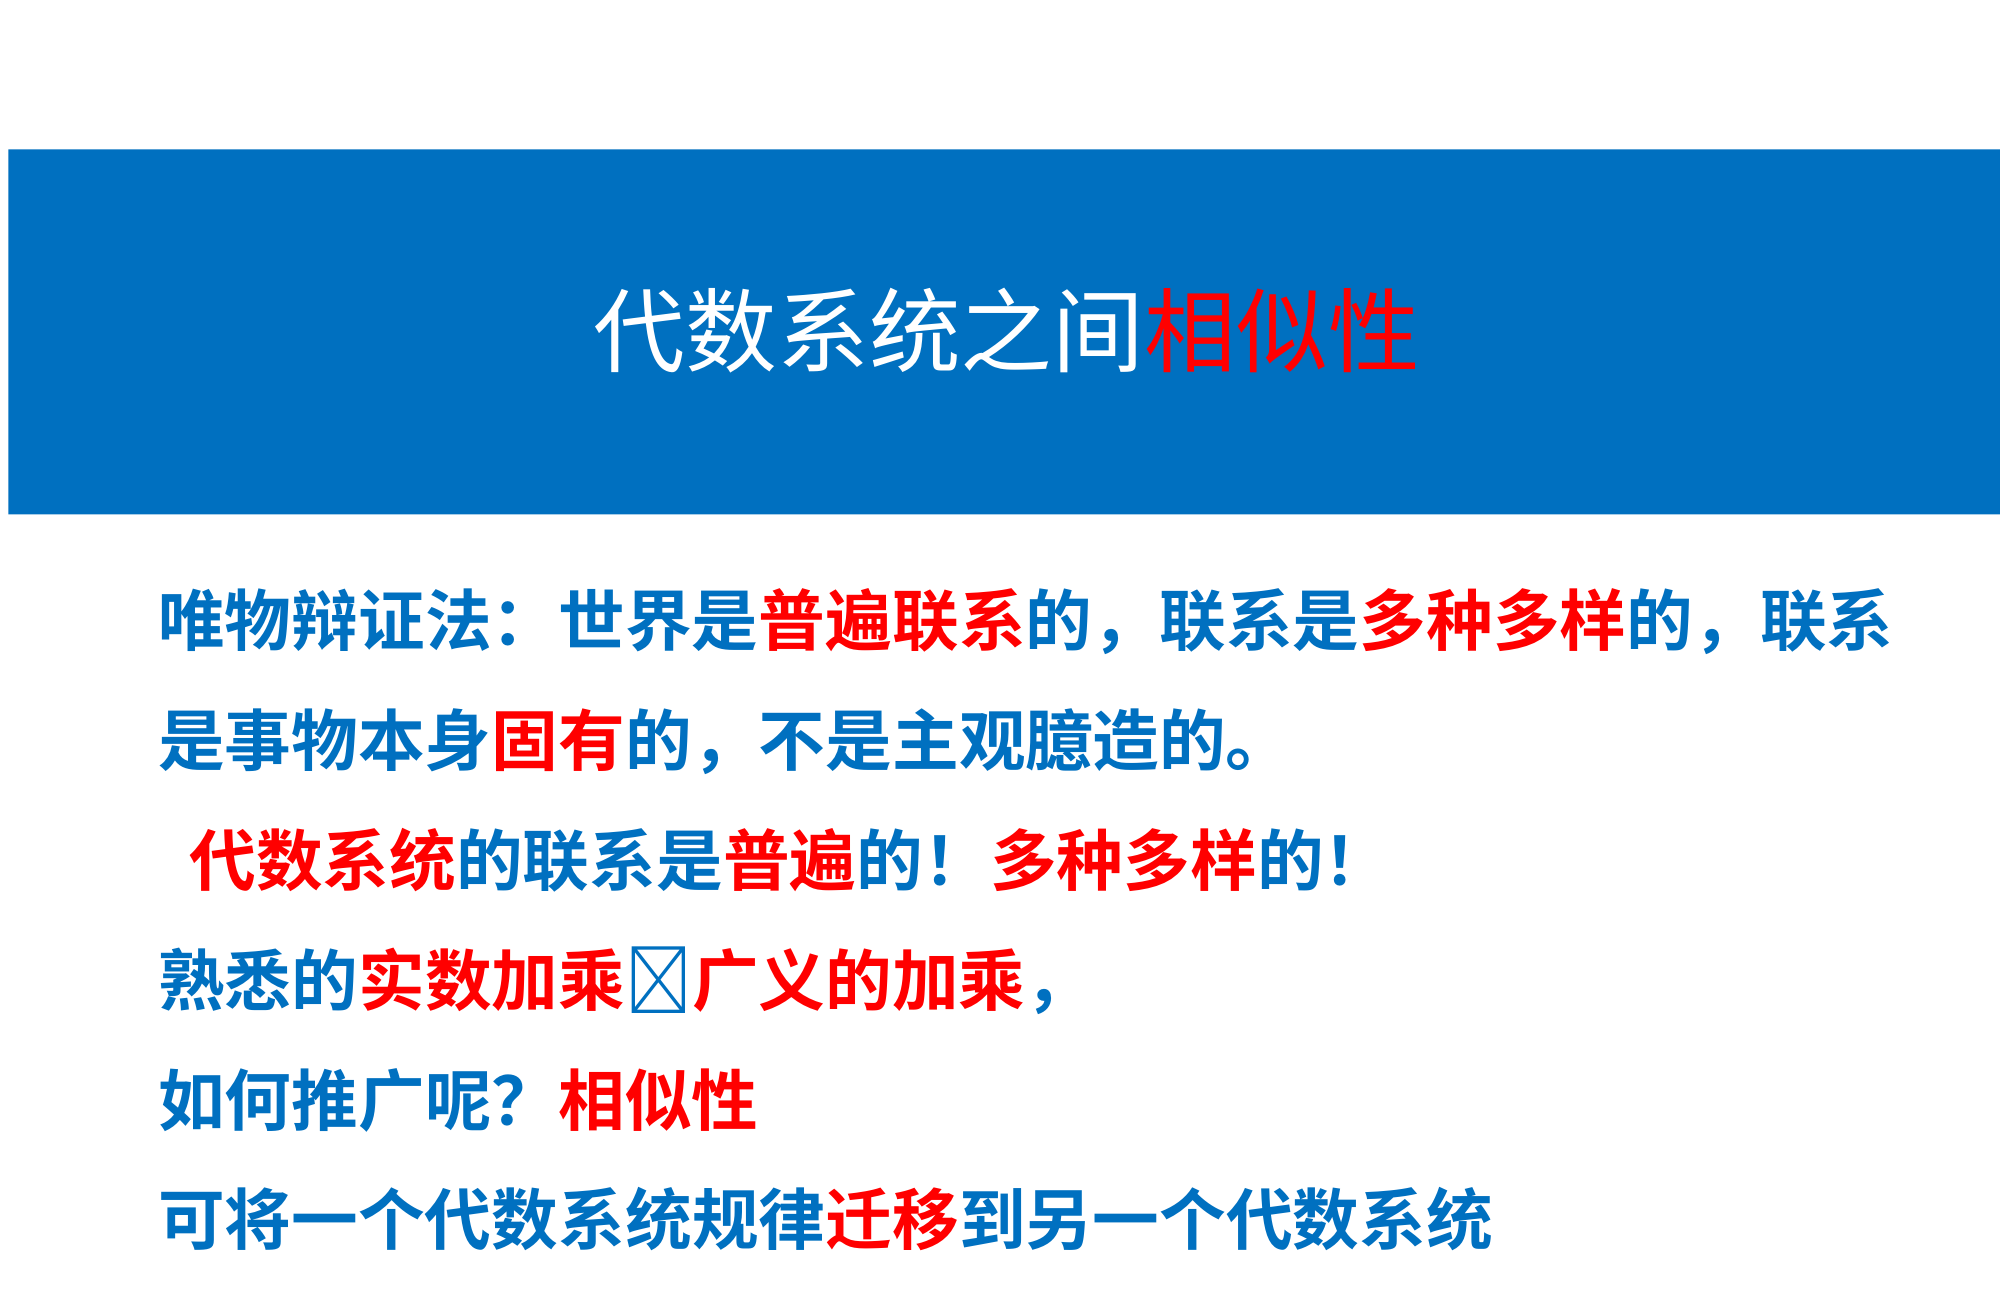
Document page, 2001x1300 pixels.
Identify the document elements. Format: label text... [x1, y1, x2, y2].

text_box [7, 148, 2000, 515]
text_box 代数系统之间相似性 [579, 211, 1895, 392]
text_box 唯物辩证法：世界是普遍联系的，联系是多种多样的，联系是事物本身固有的，不是主观臆造的。 代数系统的联系是普遍的！多种多样的！ 熟悉的实数加乘广义的加乘， 如何推广呢？相似性 可将一个代数系统规律迁移到另一个代数系统 [143, 531, 1939, 1266]
